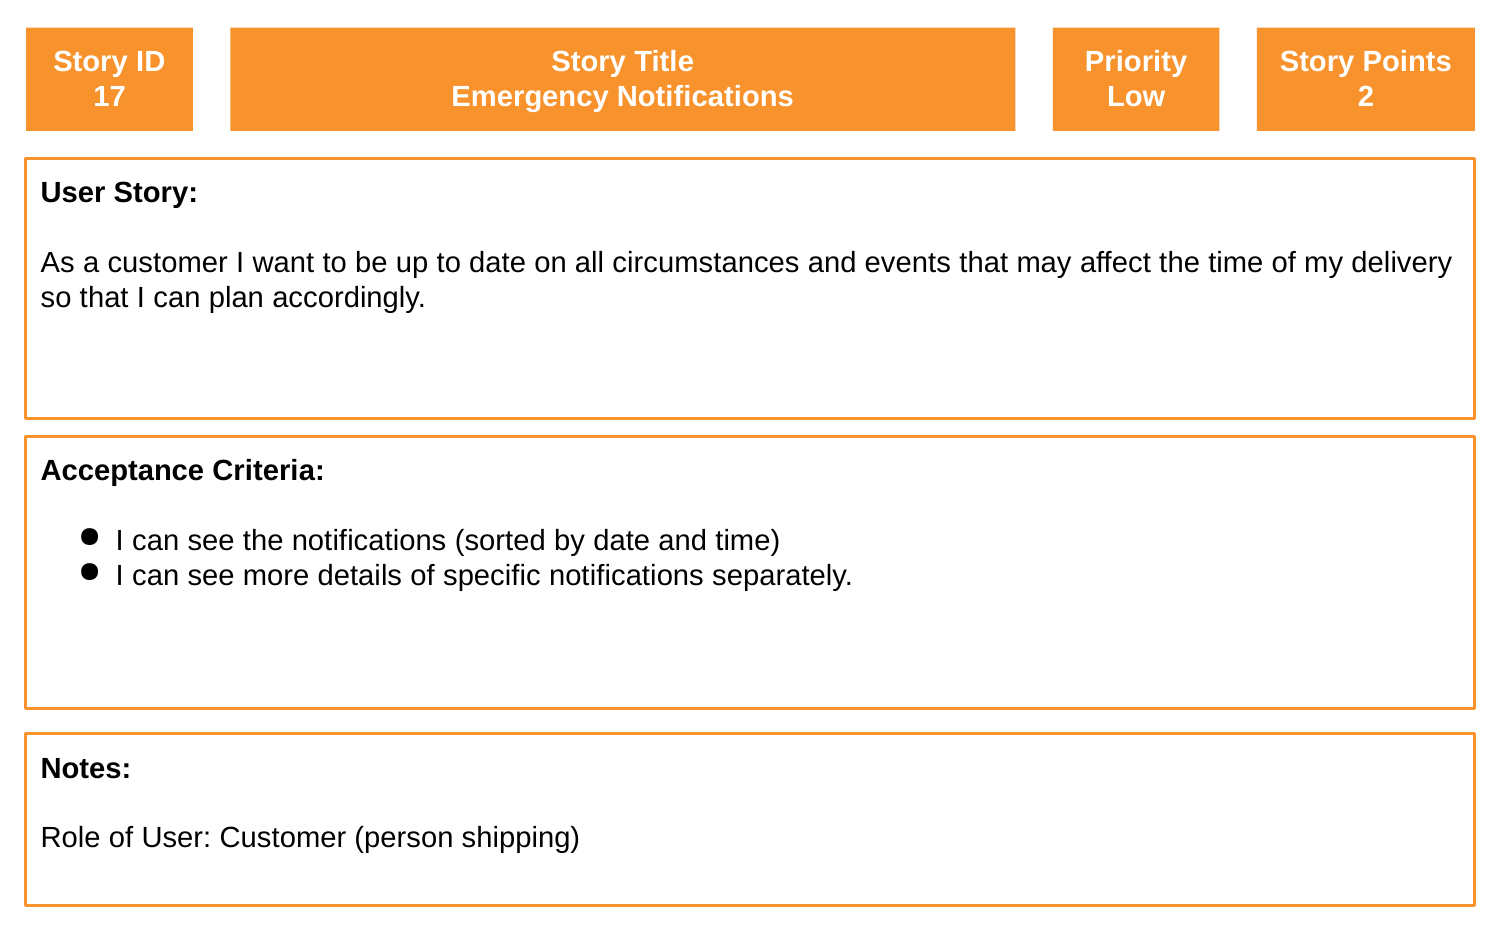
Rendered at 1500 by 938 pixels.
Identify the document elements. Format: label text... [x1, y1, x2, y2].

text_box Story Title Emergency Notifications [230, 27, 1016, 131]
text_box Acceptance Criteria: I can see the notifications (sorted by date and time) I can see more details of specific notifications separately. [25, 436, 1475, 709]
text_box Story ID 17 [26, 27, 193, 131]
text_box Story Points 2 [1256, 27, 1475, 131]
text_box Priority Low [1052, 27, 1220, 131]
text_box Notes: Role of User: Customer (person shipping) [25, 733, 1475, 906]
text_box User Story: As a customer I want to be up to date on all circumstances and events that may affect the time of my delivery so that I can plan accordingly. [25, 158, 1475, 419]
